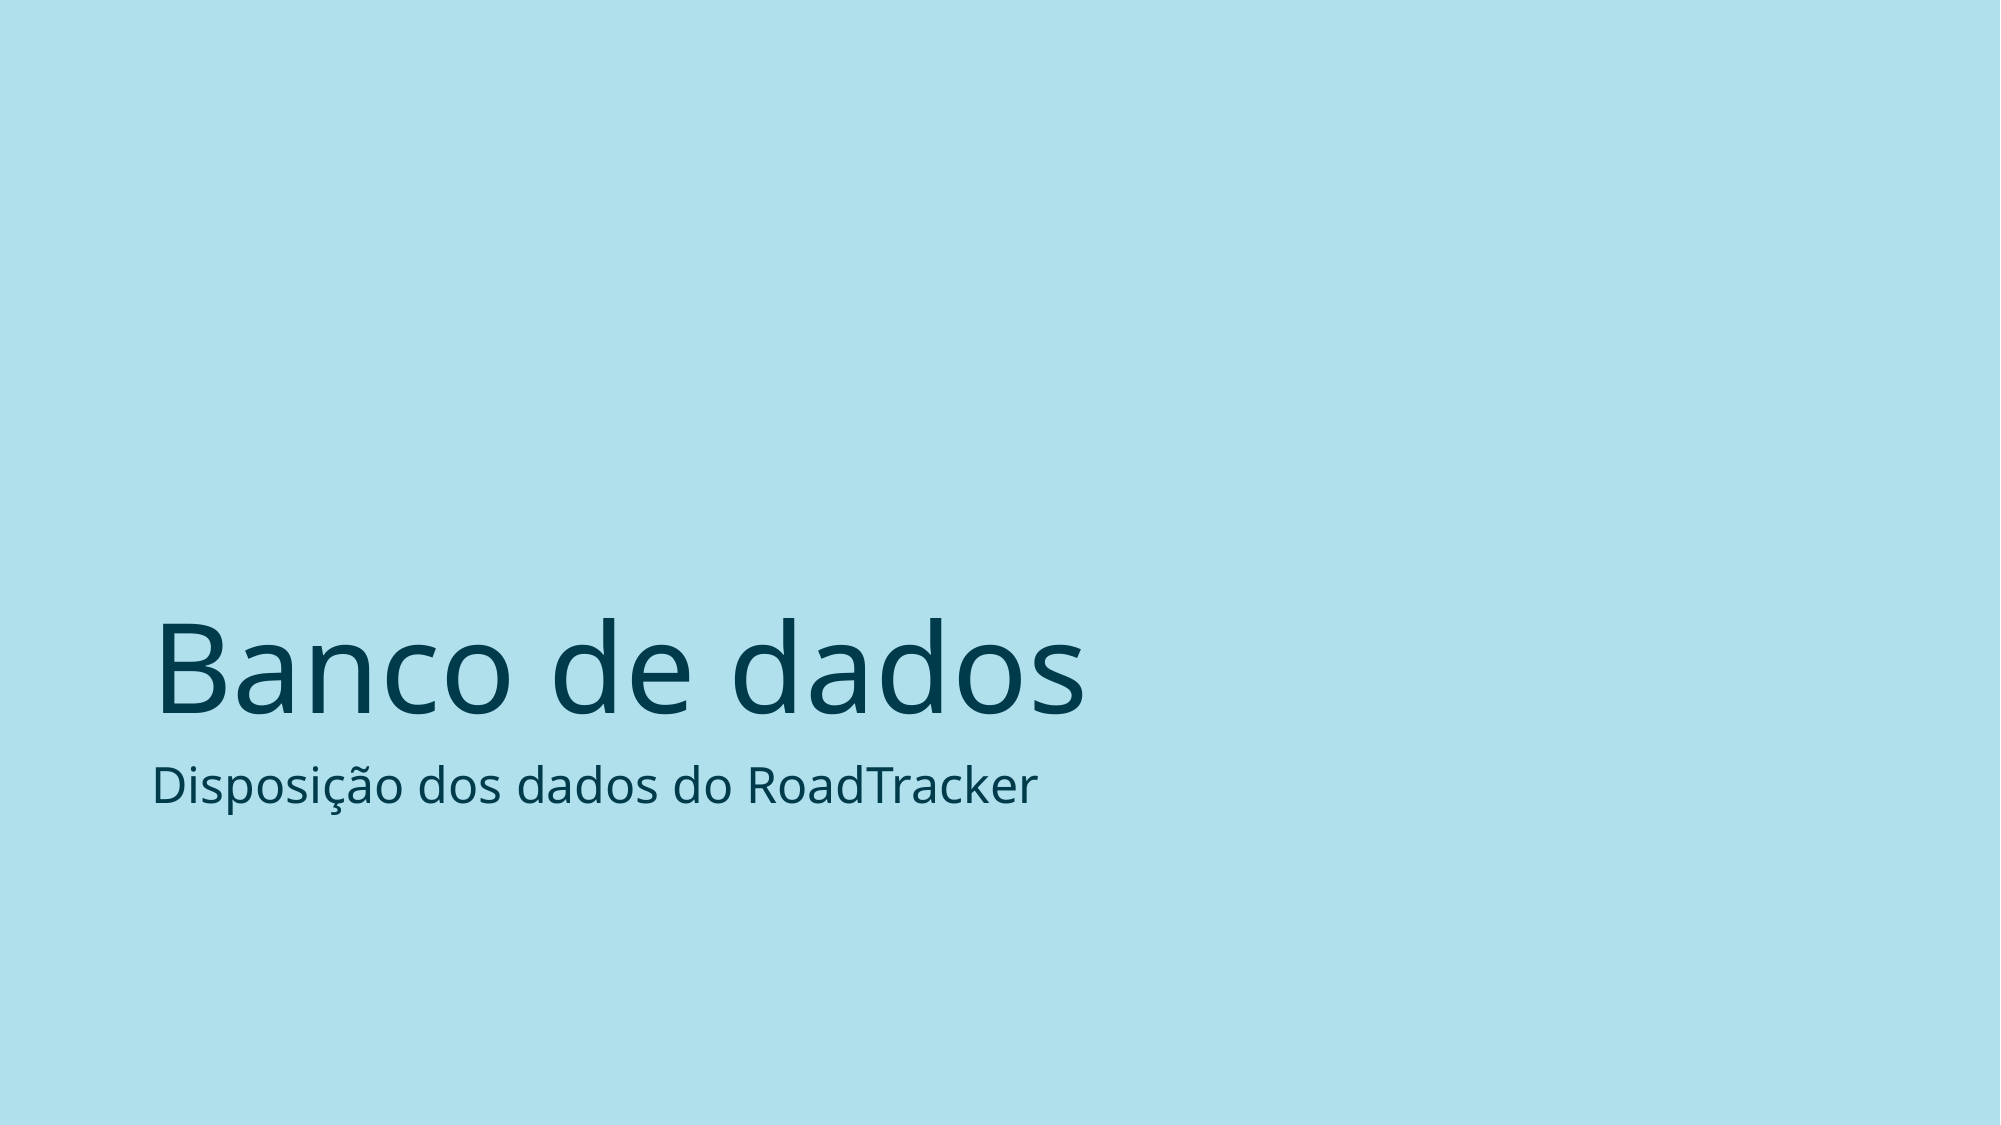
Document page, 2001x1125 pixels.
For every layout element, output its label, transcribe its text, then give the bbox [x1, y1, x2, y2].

title Banco de dados [136, 280, 1862, 749]
list Disposição dos dados do RoadTracker [136, 752, 1862, 999]
